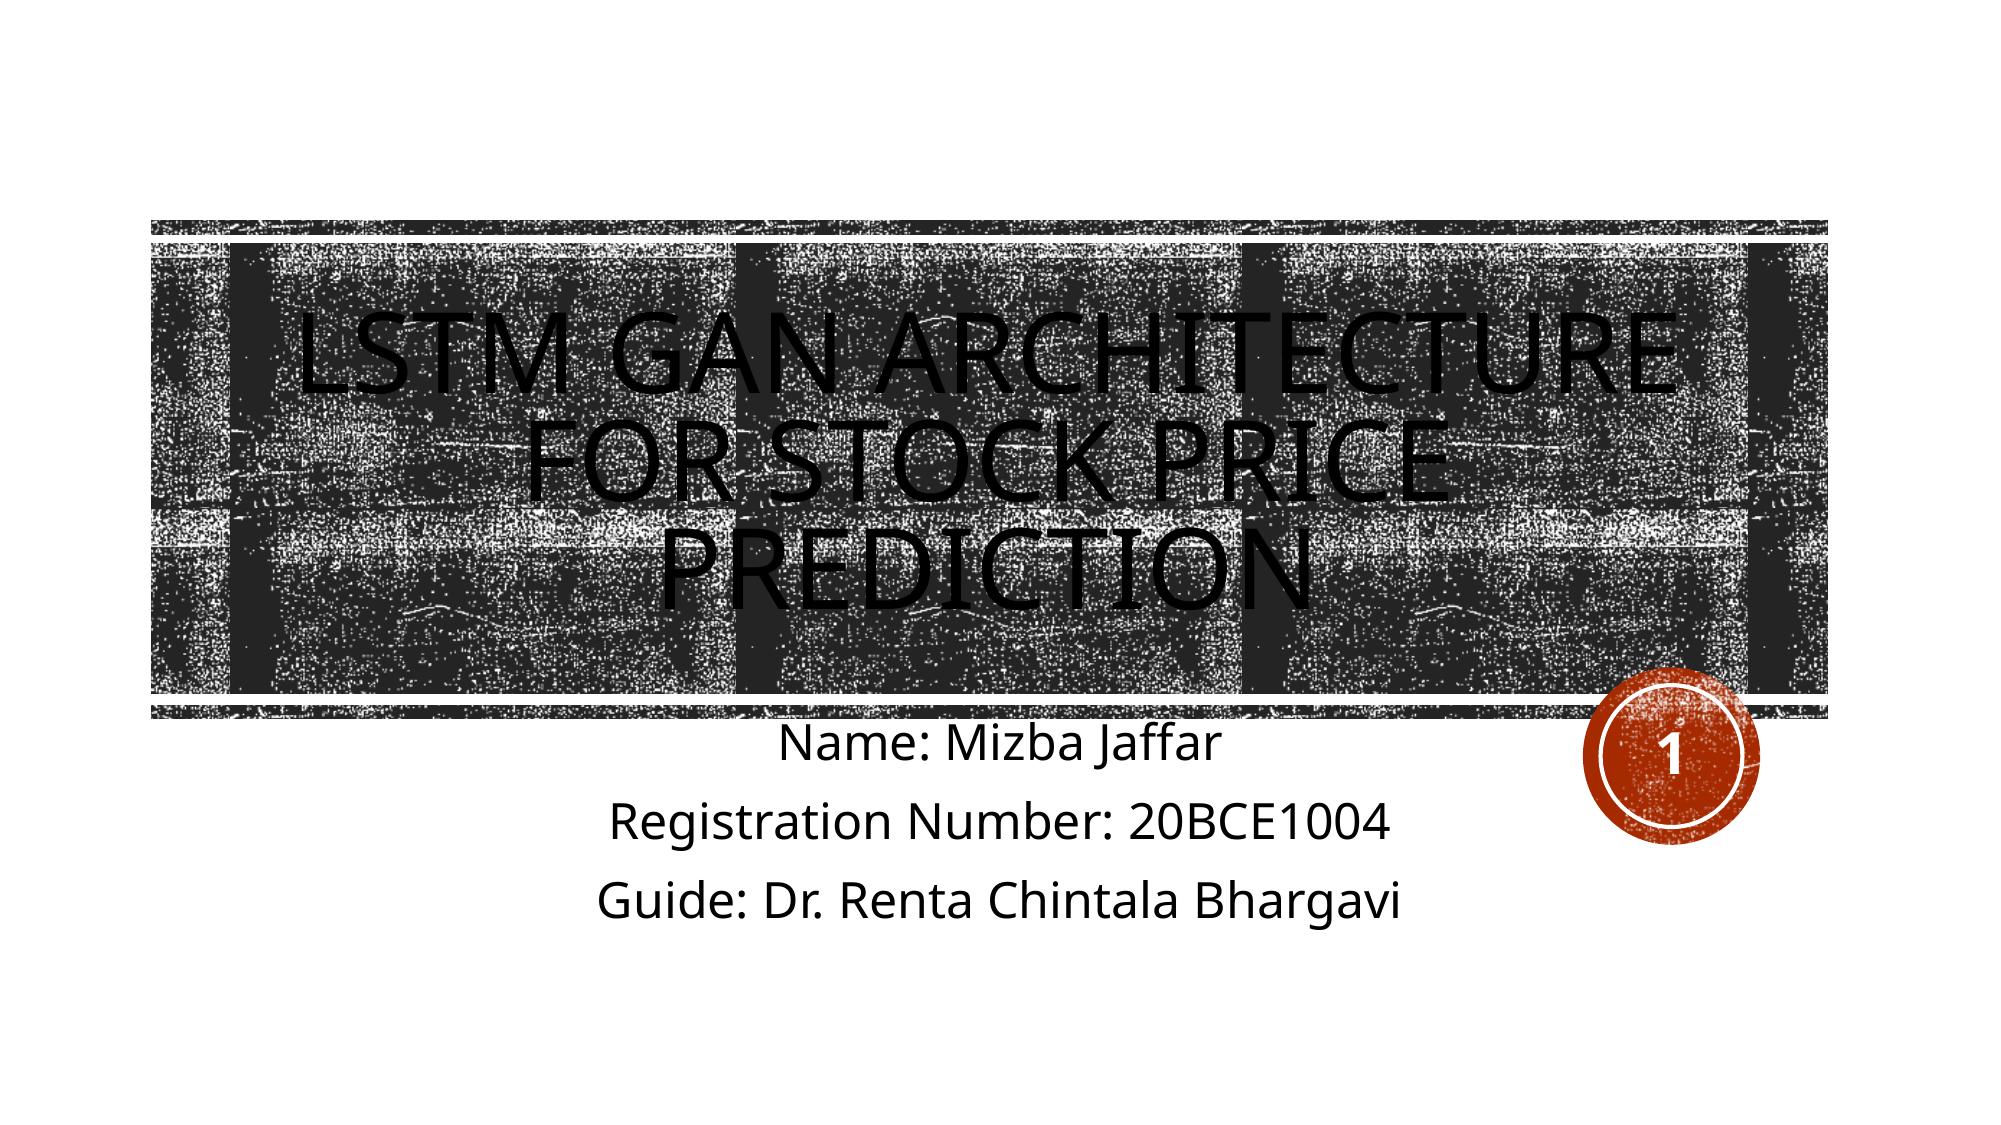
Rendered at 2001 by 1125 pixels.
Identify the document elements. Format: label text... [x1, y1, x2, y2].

subtitle Name: Mizba Jaffar Registration Number: 20BCE1004 Guide: Dr. Renta Chintala Bhargavi [249, 709, 1750, 982]
slide_number 1 [1573, 703, 1770, 809]
title Lstm gan architecture for stock price prediction [165, 278, 1810, 660]
